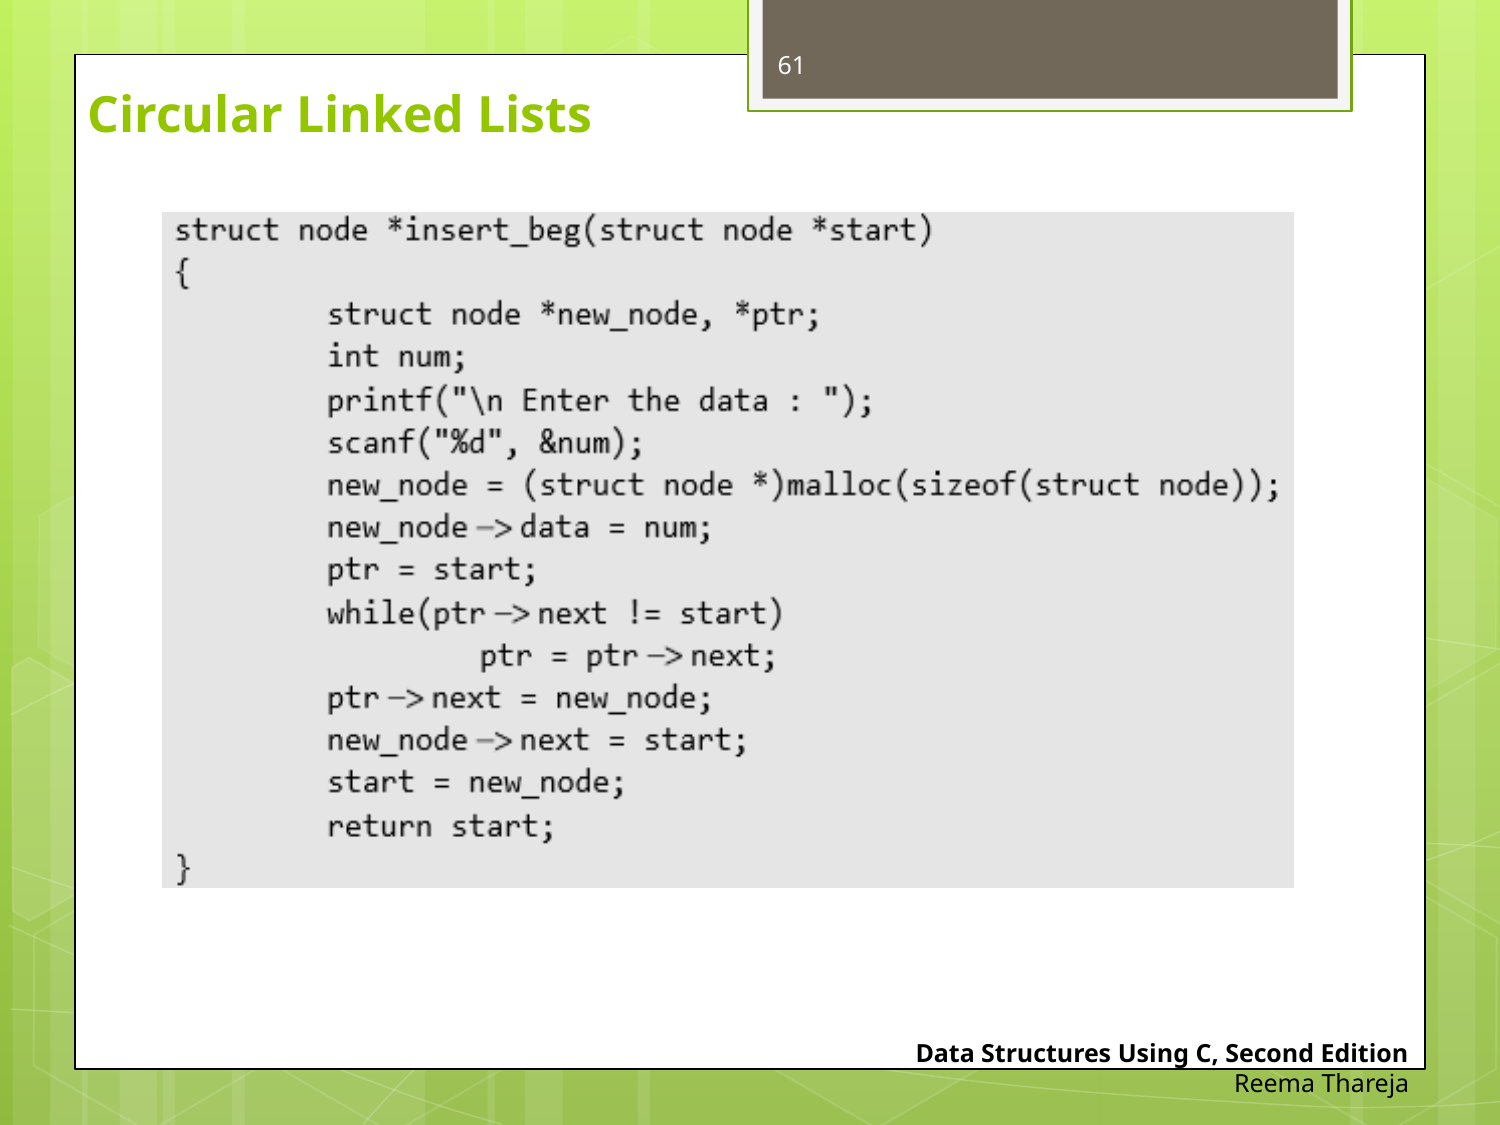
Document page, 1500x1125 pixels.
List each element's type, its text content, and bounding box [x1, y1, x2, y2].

title Circular Linked Lists [72, 37, 1225, 150]
picture [162, 212, 1294, 888]
slide_number 61 [762, 36, 982, 97]
footer Data Structures Using C, Second Edition Reema Thareja [849, 1037, 1425, 1098]
